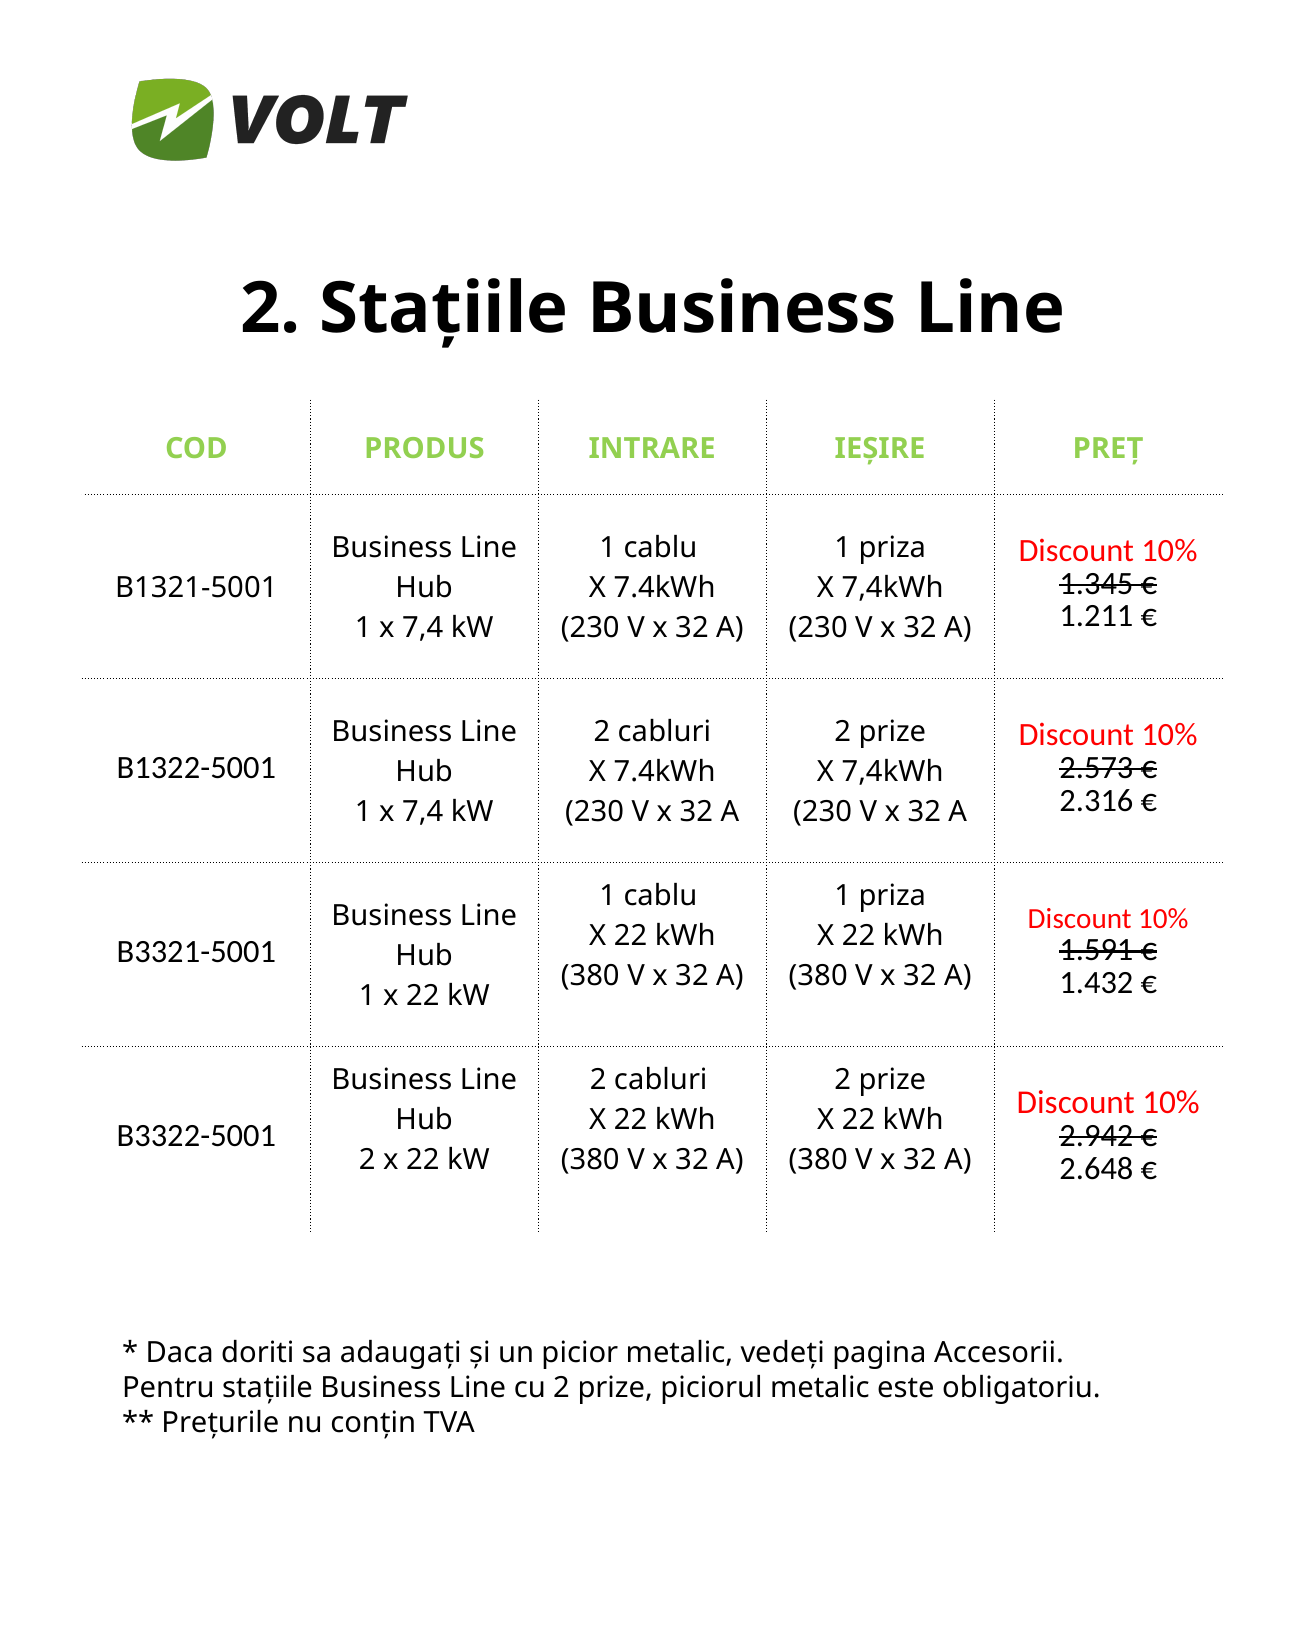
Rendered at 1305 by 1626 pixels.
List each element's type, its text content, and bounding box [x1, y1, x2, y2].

table_header PREȚ [994, 402, 1221, 494]
table_cell 2 prize X 7,4kWh (230 V x 32 A [766, 678, 994, 862]
table_cell B3321-5001 [83, 862, 310, 1046]
table_header INTRARE [538, 402, 766, 494]
table_cell Business Line Hub 1 x 22 kW [310, 862, 538, 1046]
table_cell B1322-5001 [83, 678, 310, 862]
table_cell Discount 10% 1.591 € 1.432 € [994, 862, 1221, 1046]
table_cell Discount 10% 2.942 € 2.648 € [994, 1046, 1221, 1229]
table_cell B3322-5001 [83, 1046, 310, 1229]
table_cell Discount 10% 2.573 € 2.316 € [994, 678, 1221, 862]
table_cell 2 prize X 22 kWh (380 V x 32 A) [766, 1046, 994, 1229]
table_header COD [82, 401, 310, 494]
table_cell 2 cabluri X 22 kWh (380 V x 32 A) [538, 1046, 766, 1229]
table_cell 1 cablu X 7.4kWh (230 V x 32 A) [538, 494, 766, 678]
table_cell Discount 10% 1.345 € 1.211 € [994, 494, 1221, 678]
text_box * Daca doriti sa adaugați și un picior metalic, vedeți pagina Accesorii. Pentru stațiile Business Line cu 2 prize, piciorul metalic este obligatoriu. ** Prețurile nu conțin TVA [107, 1326, 1138, 1446]
table_cell Business Line Hub 1 x 7,4 kW [310, 494, 538, 678]
table_cell Business Line Hub 1 x 7,4 kW [310, 678, 538, 862]
table_header IEȘIRE [766, 402, 994, 494]
table_cell 1 priza X 22 kWh (380 V x 32 A) [766, 862, 994, 1046]
table_cell 2 cabluri X 7.4kWh (230 V x 32 A [538, 678, 766, 862]
title 2. Stațiile Business Line [0, 213, 1305, 407]
table_cell 1 cablu X 22 kWh (380 V x 32 A) [538, 862, 766, 1046]
table_header PRODUS [310, 402, 538, 494]
picture [89, 0, 428, 230]
table_cell Business Line Hub 2 x 22 kW [310, 1046, 538, 1229]
table_cell B1321-5001 [83, 494, 310, 678]
table_cell 1 priza X 7,4kWh (230 V x 32 A) [766, 494, 994, 678]
